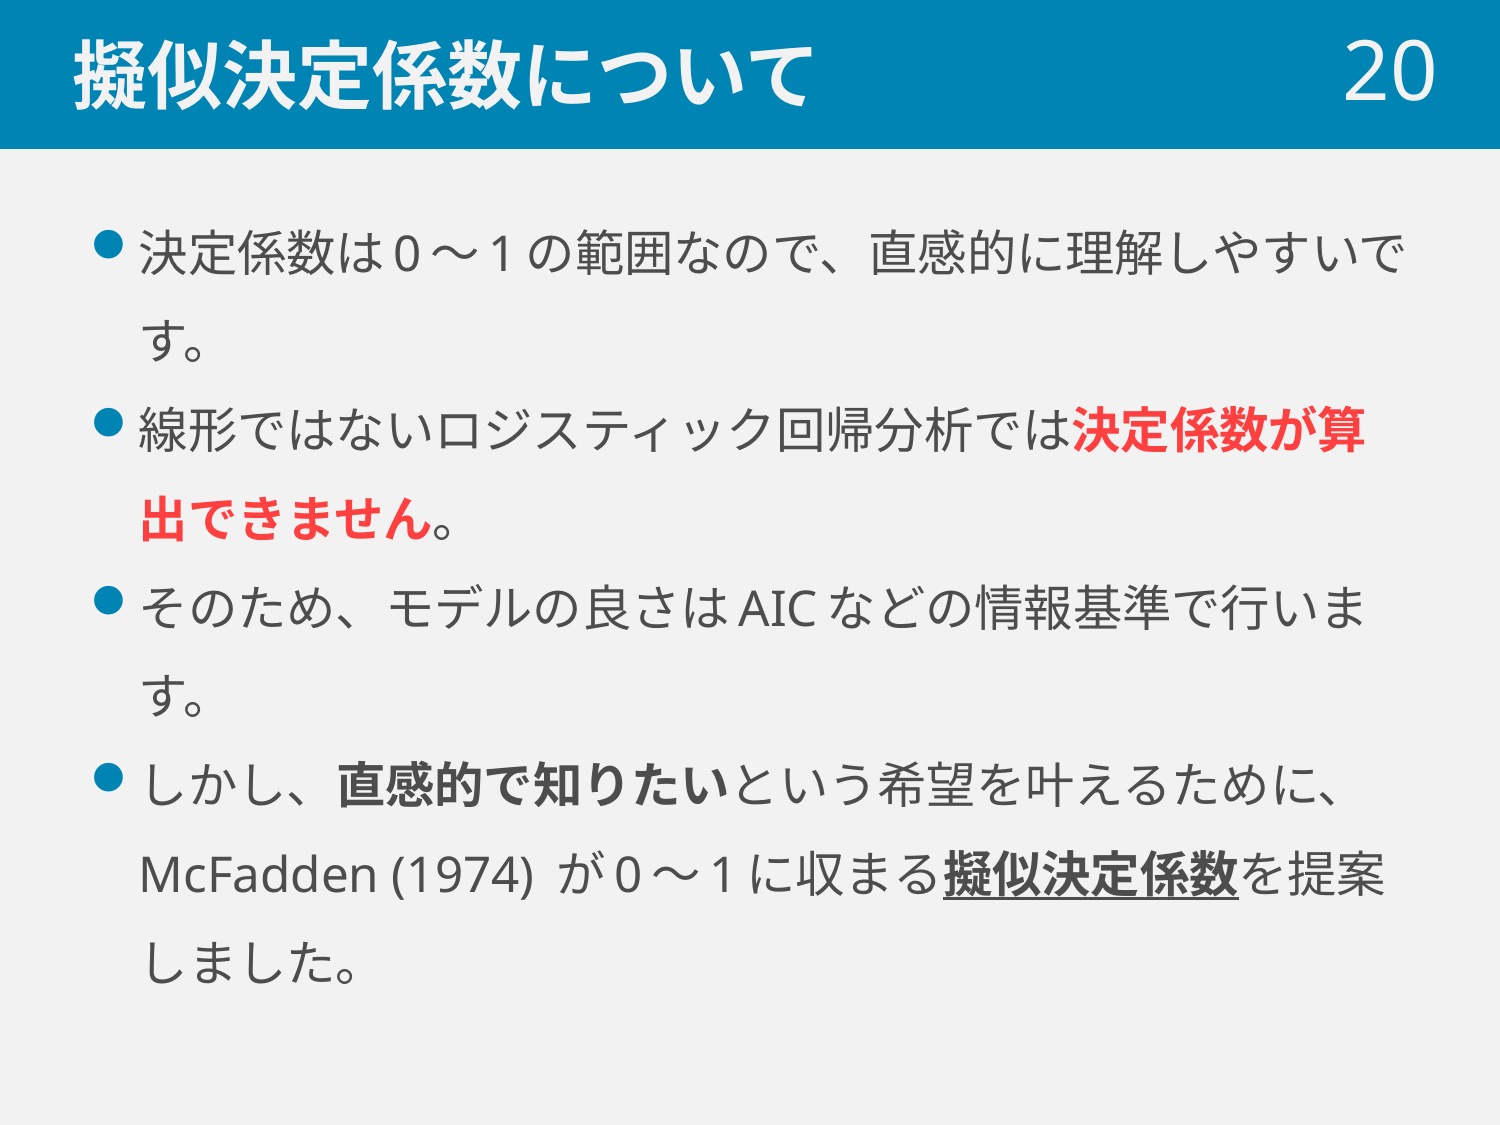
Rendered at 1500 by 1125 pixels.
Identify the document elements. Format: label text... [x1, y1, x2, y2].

slide_number 20 [1162, 26, 1454, 121]
title 擬似決定係数について [0, 0, 1500, 149]
list 決定係数は0～1の範囲なので、直感的に理解しやすいです。 線形ではないロジスティック回帰分析では決定係数が算出できません。 そのため、モデルの良さはAICなどの情報基準で行います。 しかし、直感的で知りたいという希望を叶えるために、McFadden (1974) が0～1に収まる擬似決定係数を提案しました。 [75, 184, 1425, 1005]
